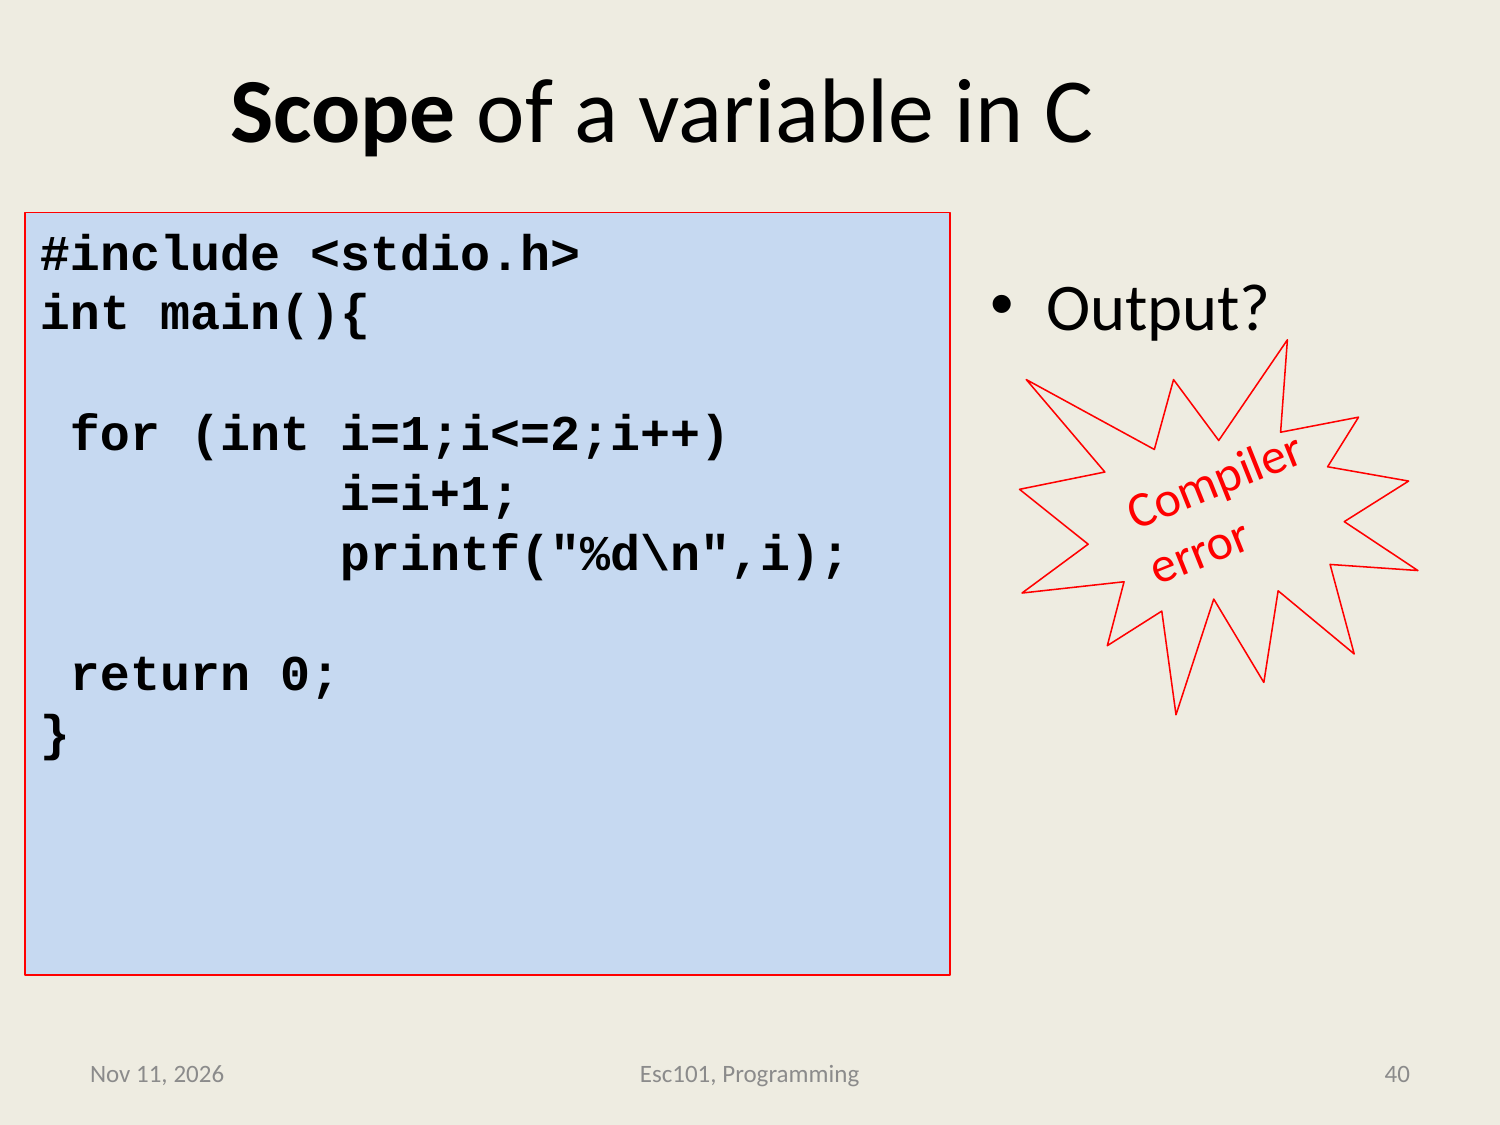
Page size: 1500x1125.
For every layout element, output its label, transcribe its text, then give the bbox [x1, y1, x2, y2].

text_box #include <stdio.h> int main(){ for (int i=1;i<=2;i++) i=i+1; printf("%d\n",i); return 0; } [24, 212, 950, 975]
title Scope of a variable in C [24, 37, 1300, 175]
slide_number 40 [1074, 1042, 1425, 1103]
list Output? [975, 256, 1495, 932]
slide_number Jan-17 [75, 1042, 425, 1103]
text_box Compiler error [1100, 387, 1387, 608]
footer Esc101, Programming [512, 1042, 988, 1103]
